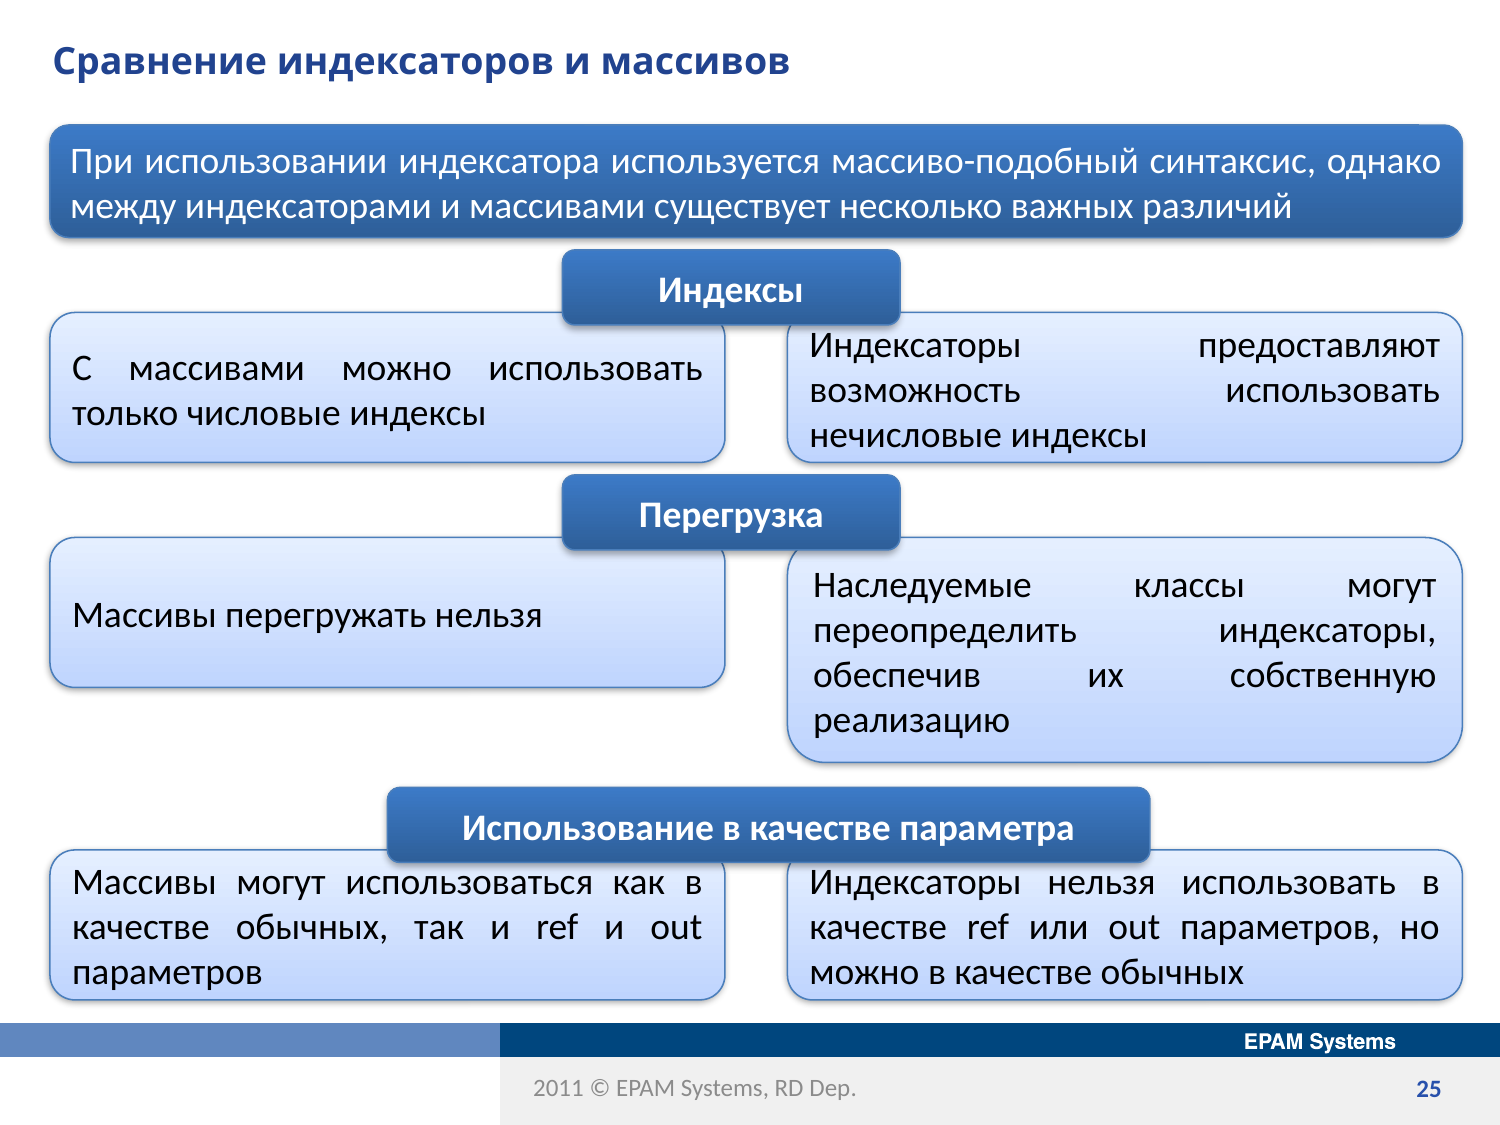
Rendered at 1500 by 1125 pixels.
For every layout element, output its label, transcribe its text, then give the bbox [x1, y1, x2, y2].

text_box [49, 474, 1463, 763]
text_box При использовании индексатора используется массиво-подобный синтаксис, однако между индексаторами и массивами существует несколько важных различий [49, 124, 1464, 239]
title Сравнение индексаторов и массивов [36, 29, 1469, 90]
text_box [49, 249, 1463, 463]
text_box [49, 787, 1463, 1001]
